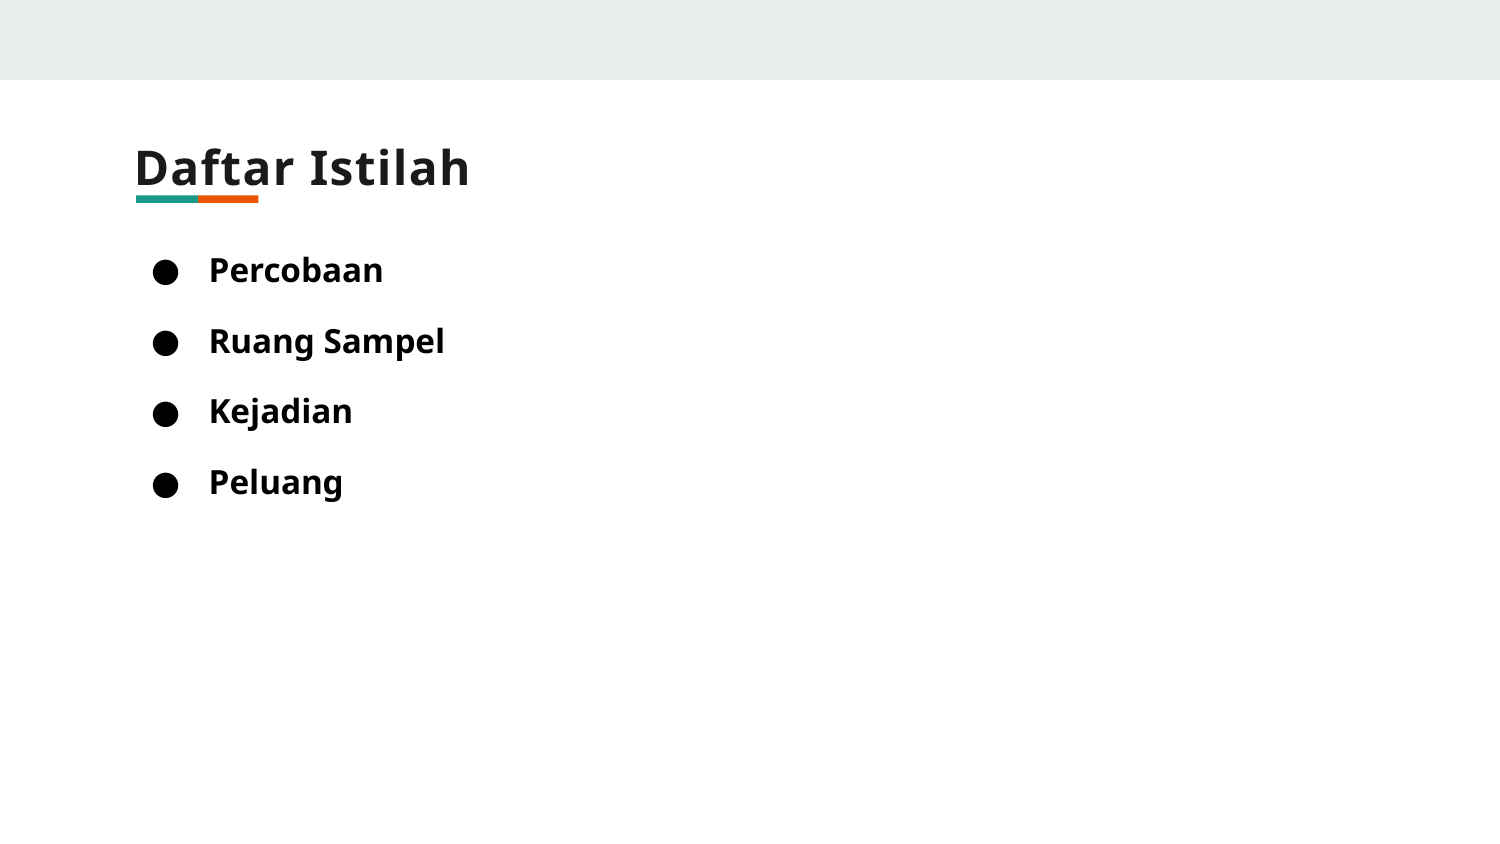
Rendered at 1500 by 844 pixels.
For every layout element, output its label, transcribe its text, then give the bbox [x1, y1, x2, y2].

text_box Percobaan Ruang Sampel Kejadian Peluang [131, 246, 1191, 502]
text_box Daftar Istilah [131, 134, 613, 195]
